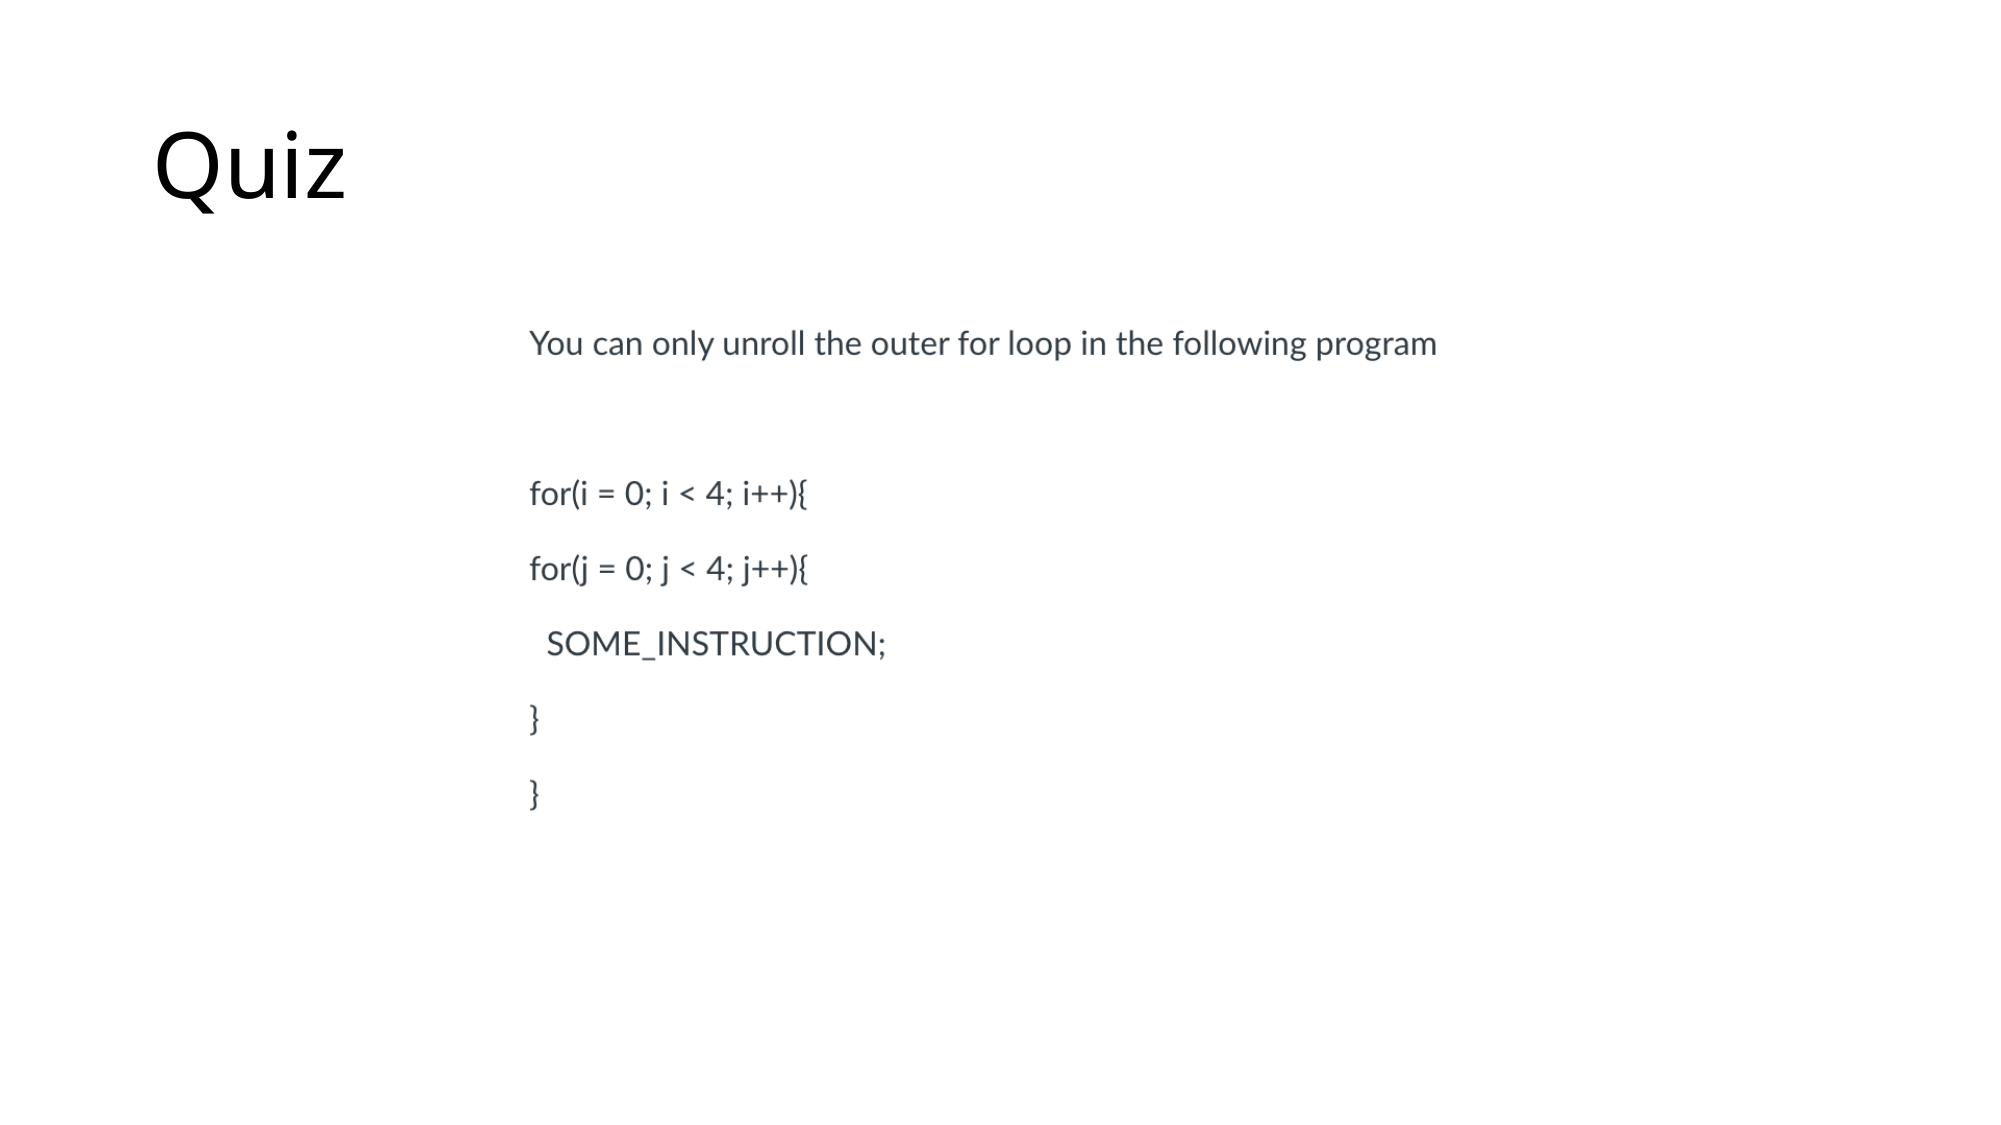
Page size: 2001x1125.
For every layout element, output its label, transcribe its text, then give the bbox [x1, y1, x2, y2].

title Quiz [137, 59, 1863, 278]
picture [499, 286, 1500, 839]
